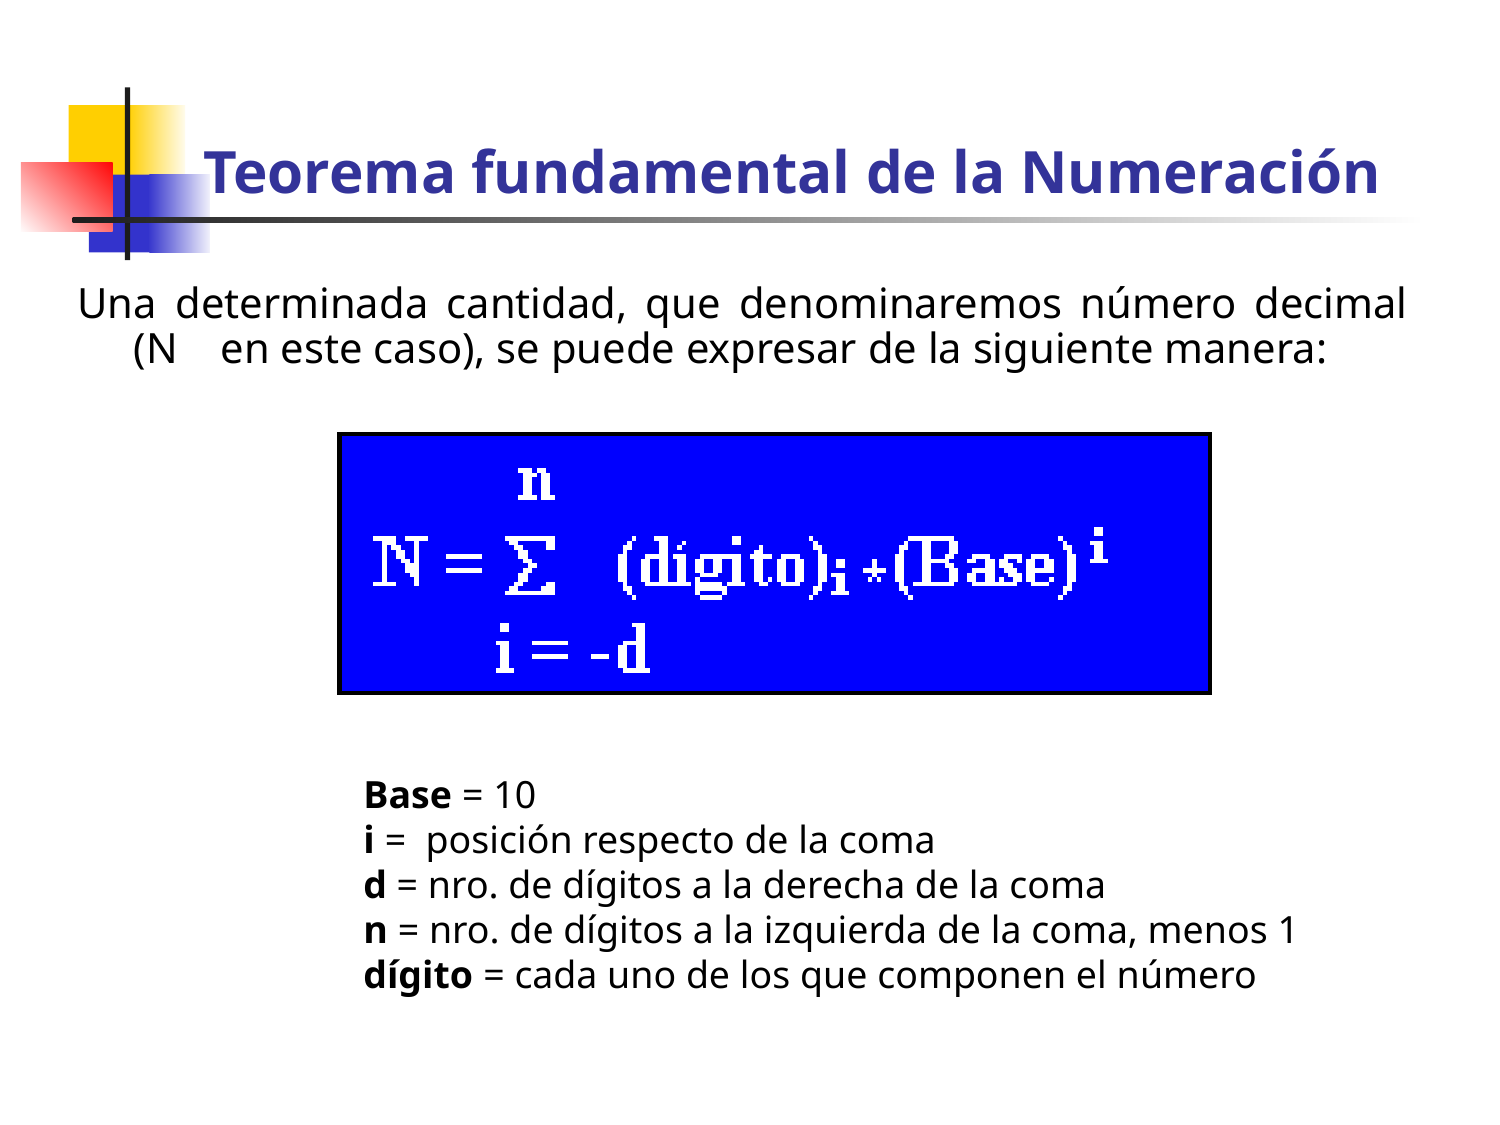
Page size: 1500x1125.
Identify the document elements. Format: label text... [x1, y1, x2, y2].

list Una determinada cantidad, que denominaremos número decimal (N en este caso), se puede expresar de la siguiente manera: [62, 275, 1424, 398]
text_box Base = 10 i = posición respecto de la coma d = nro. de dígitos a la derecha de la coma n = nro. de dígitos a la izquierda de la coma, menos 1 dígito = cada uno de los que componen el número [348, 763, 1341, 1004]
picture [265, 373, 1318, 764]
title Teorema fundamental de la Numeración [188, 35, 1468, 213]
